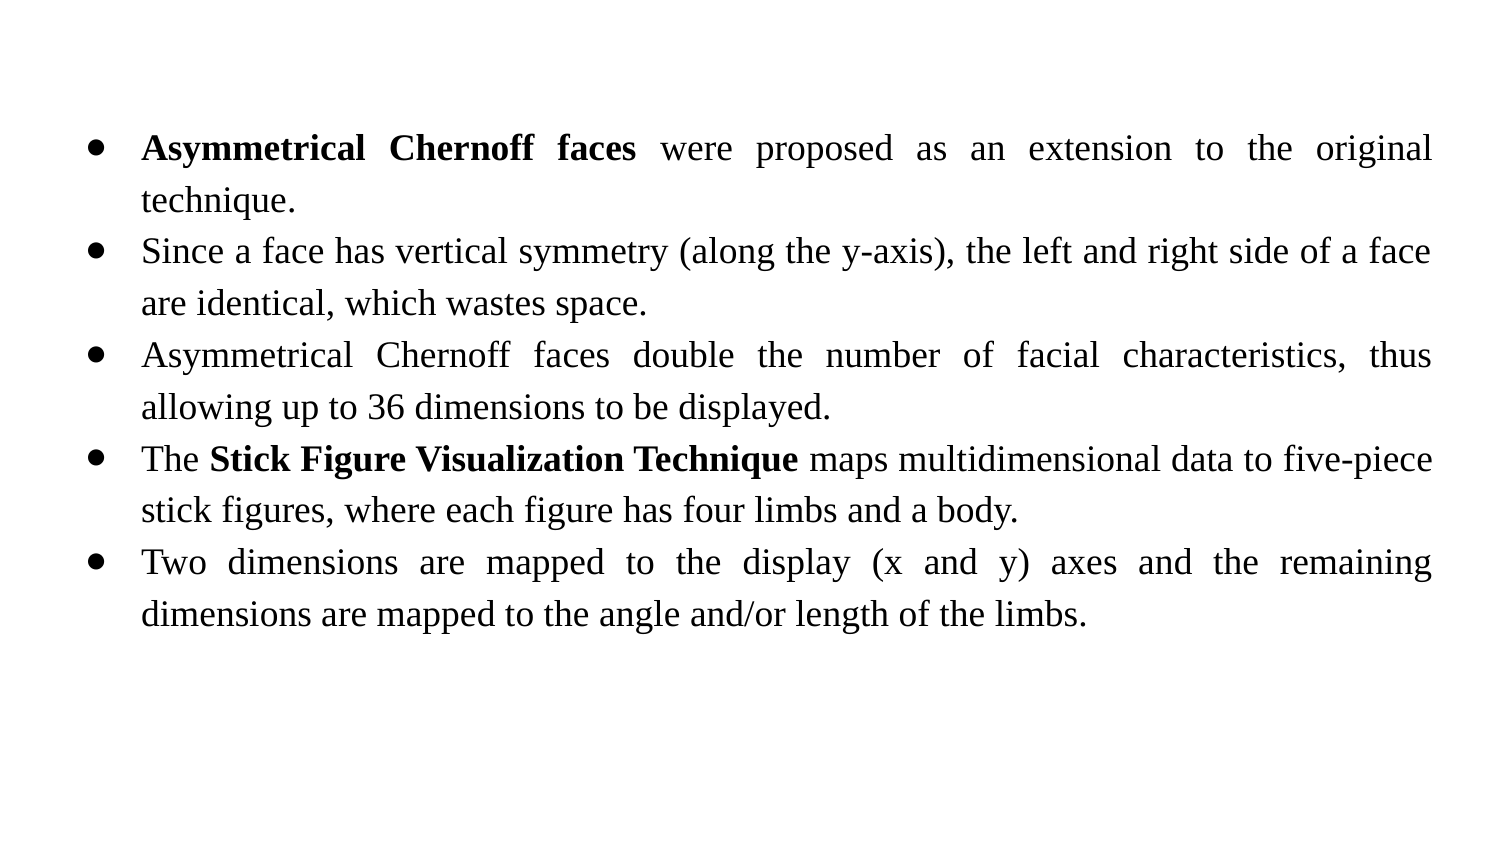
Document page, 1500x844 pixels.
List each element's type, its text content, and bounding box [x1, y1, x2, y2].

list Asymmetrical Chernoff faces were proposed as an extension to the original technique. Since a face has vertical symmetry (along the y-axis), the left and right side of a face are identical, which wastes space. Asymmetrical Chernoff faces double the number of facial characteristics, thus allowing up to 36 dimensions to be displayed. The Stick Figure Visualization Technique maps multidimensional data to five-piece stick figures, where each figure has four limbs and a body. Two dimensions are mapped to the display (x and y) axes and the remaining dimensions are mapped to the angle and/or length of the limbs. [51, 101, 1449, 750]
